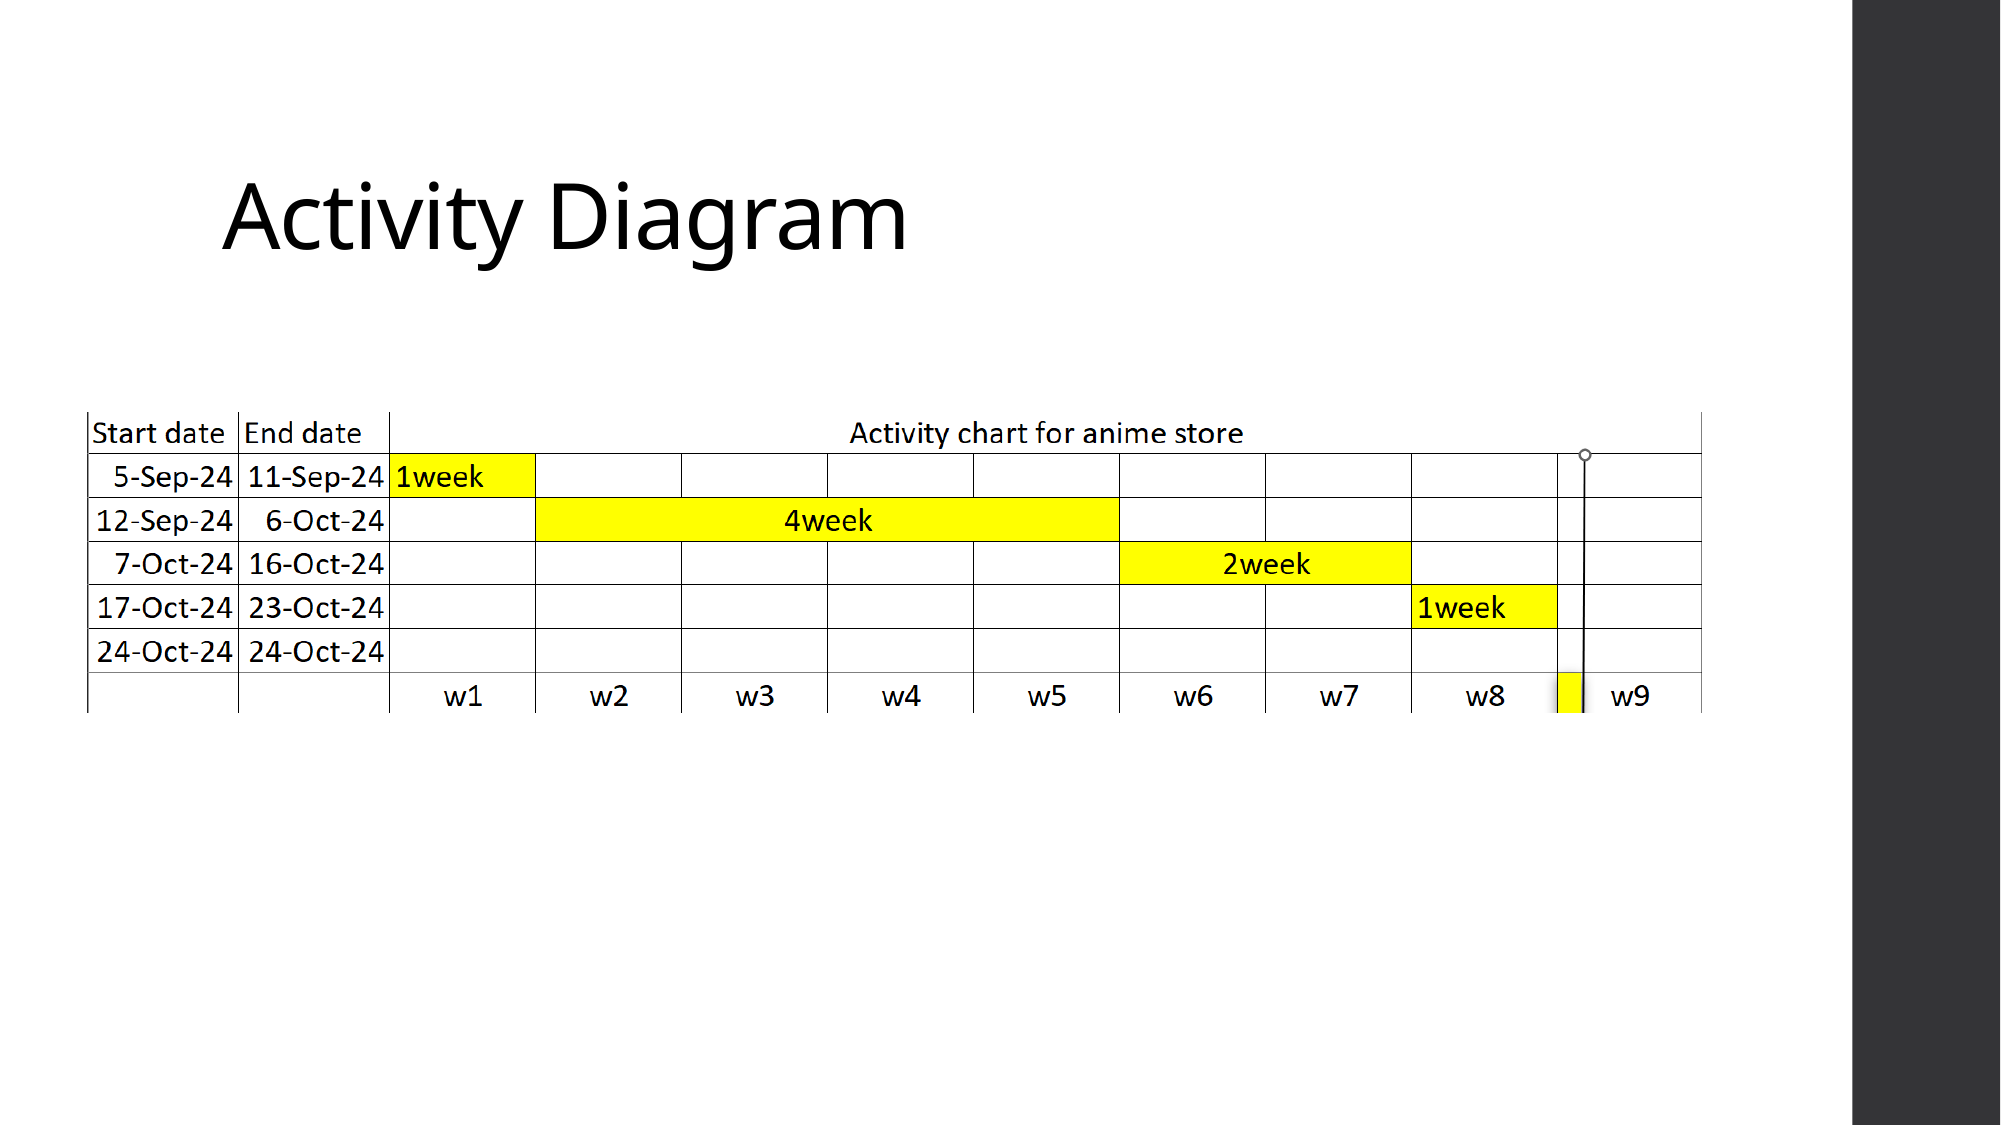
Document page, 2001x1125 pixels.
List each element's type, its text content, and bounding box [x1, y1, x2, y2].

title Activity Diagram [206, 60, 1797, 278]
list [87, 412, 1702, 713]
